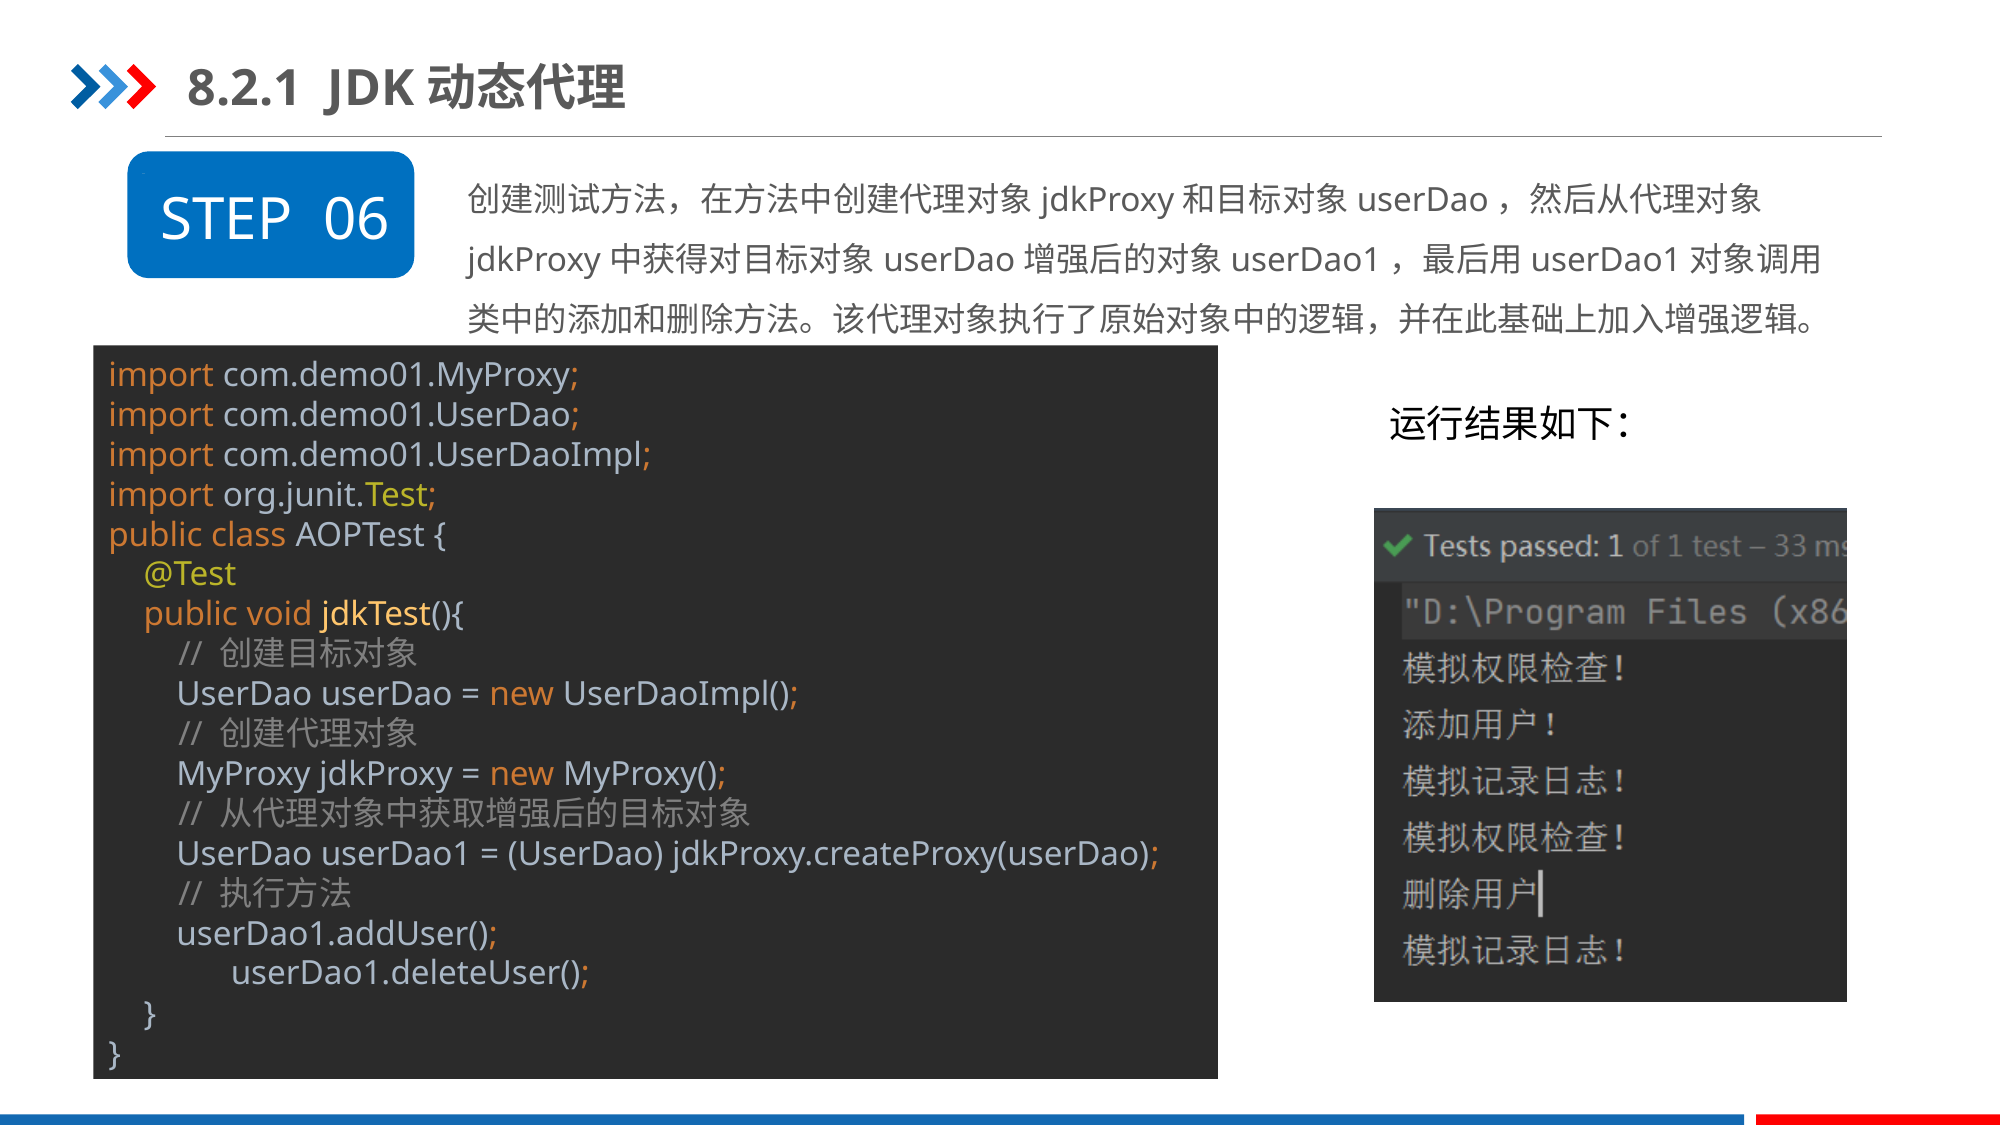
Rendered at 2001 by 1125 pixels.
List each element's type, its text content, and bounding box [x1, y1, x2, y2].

text_box STEP 06 [142, 173, 409, 259]
text_box [126, 150, 416, 280]
text_box 8.2.1 JDK动态代理 [187, 43, 719, 127]
text_box 运行结果如下： [1374, 392, 1862, 452]
text_box 创建测试方法，在方法中创建代理对象jdkProxy和目标对象userDao，然后从代理对象jdkProxy中获得对目标对象userDao增强后的对象userDao1，最后用userDao1对象调用类中的添加和删除方法。该代理对象执行了原始对象中的逻辑，并在此基础上加入增强逻辑。 [452, 151, 1845, 406]
text_box import com.demo01.MyProxy; import com.demo01.UserDao; import com.demo01.UserDaoImpl; import org.junit.Test; public class AOPTest { @Test public void jdkTest(){ // 创建目标对象 UserDao userDao = new UserDaoImpl(); // 创建代理对象 MyProxy jdkProxy = new MyProxy(); // 从代理对象中获取增强后的目标对象 UserDao userDao1 = (UserDao) jdkProxy.createProxy(userDao); // 执行方法 userDao1.addUser(); userDao1.deleteUser(); } } [93, 345, 1218, 1079]
picture [1374, 508, 1847, 1002]
